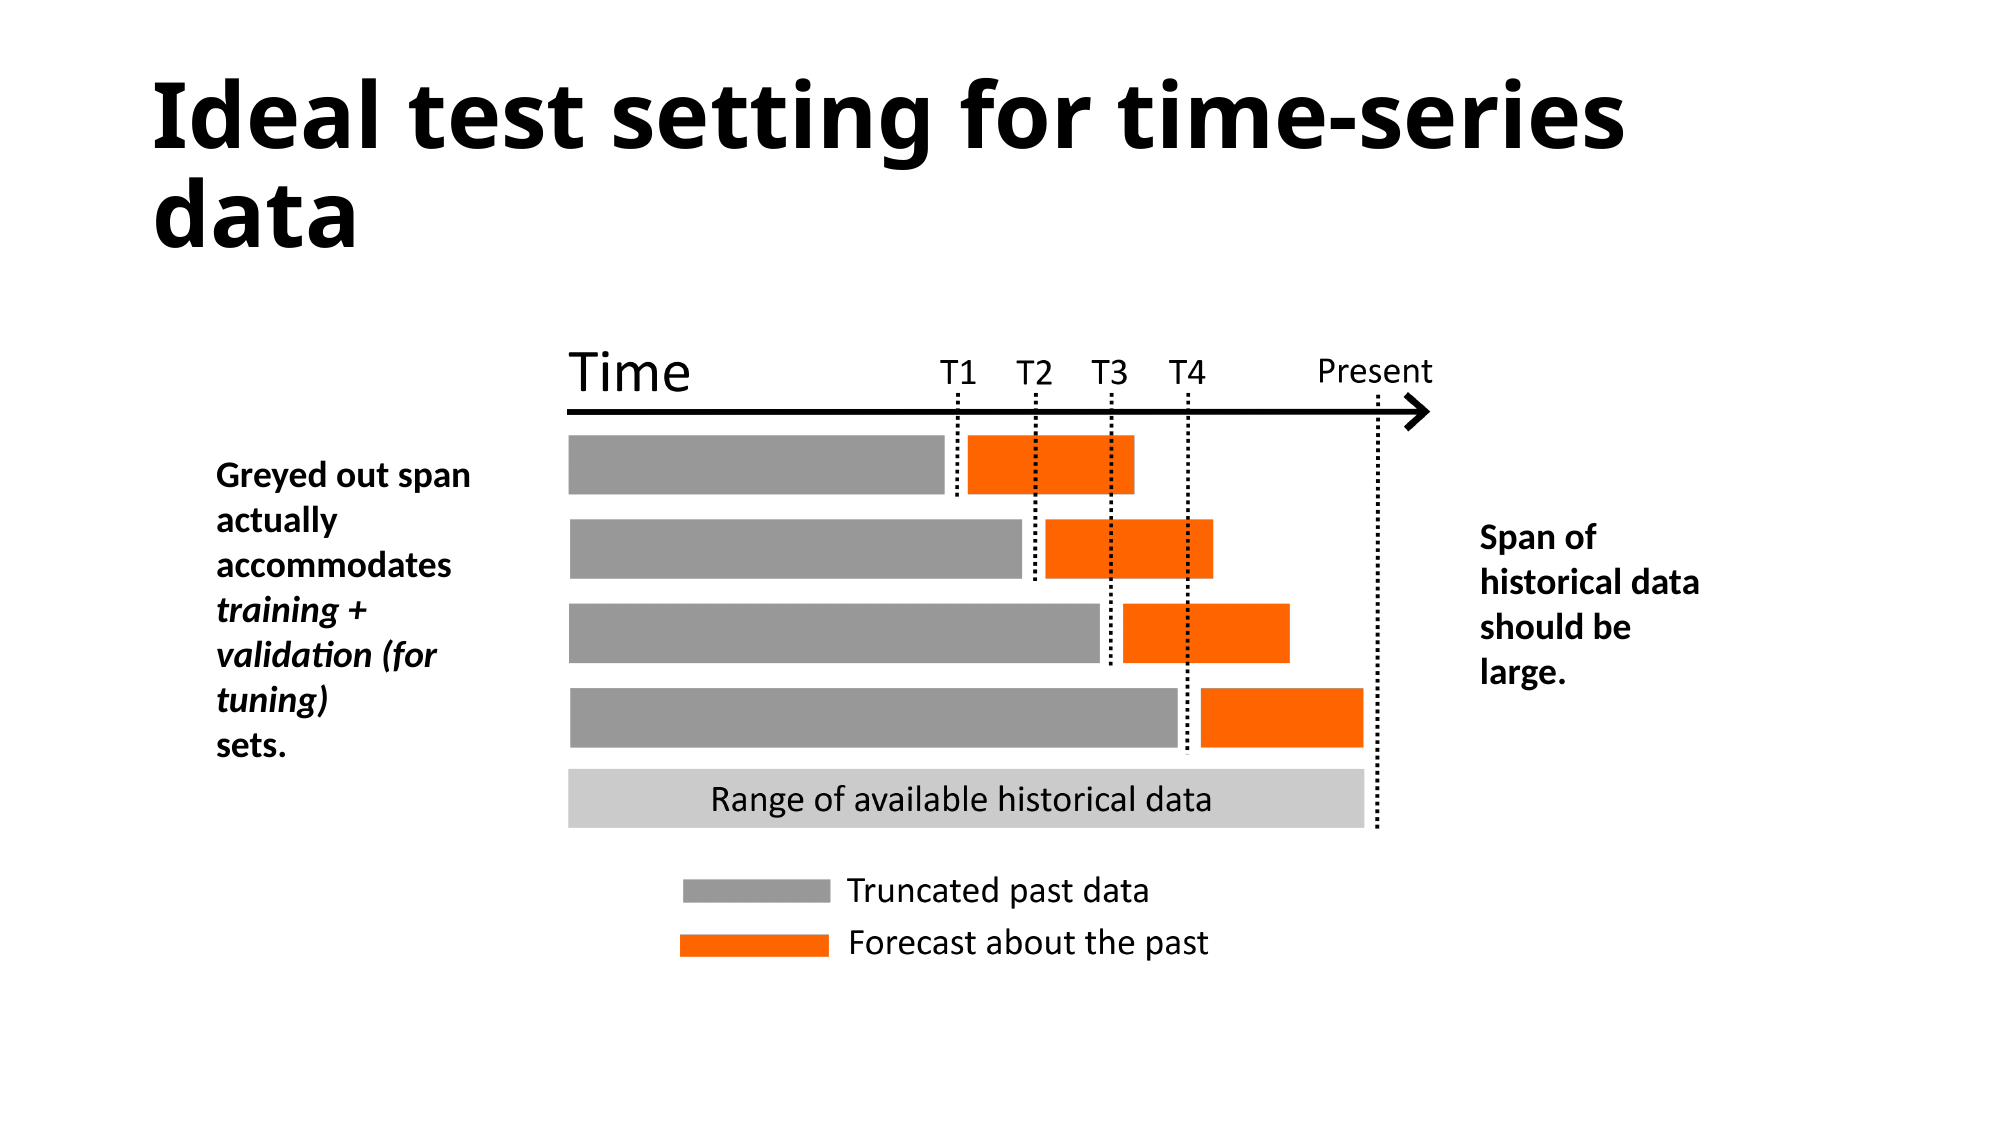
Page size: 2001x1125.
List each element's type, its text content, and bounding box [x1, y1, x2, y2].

text_box Greyed out span actually accommodates training + validation (for tuning) sets. [201, 442, 489, 773]
text_box Span of historical data should be large. [1465, 504, 1736, 700]
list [567, 351, 1433, 962]
title Ideal test setting for time-series data [137, 59, 1863, 278]
